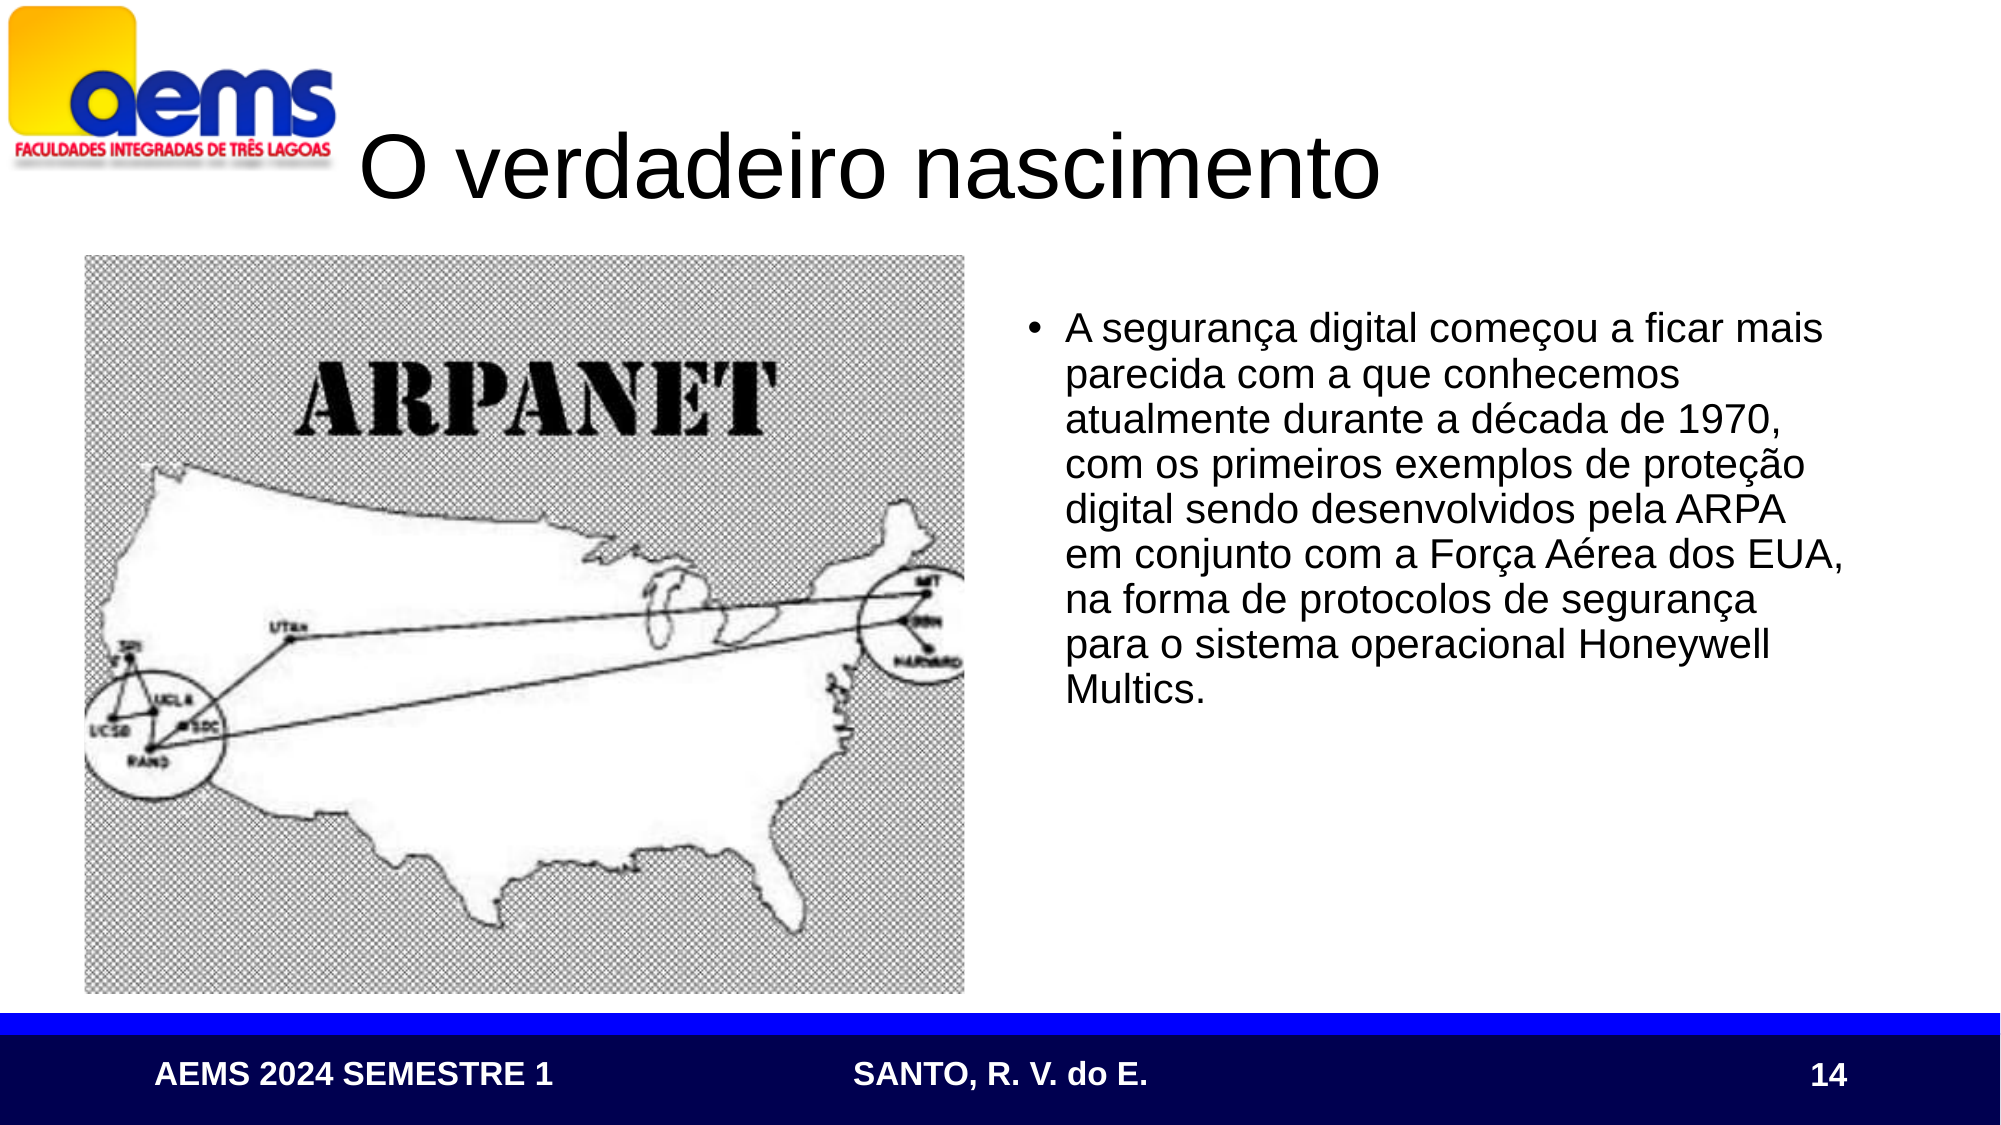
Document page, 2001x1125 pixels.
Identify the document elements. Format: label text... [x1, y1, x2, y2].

slide_number 14 [1412, 1042, 1863, 1103]
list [84, 254, 965, 994]
title O verdadeiro nascimento [343, 59, 1863, 278]
picture [0, 0, 344, 180]
list A segurança digital começou a ficar mais parecida com a que conhecemos atualmente durante a década de 1970, com os primeiros exemplos de proteção digital sendo desenvolvidos pela ARPA em conjunto com a Força Aérea dos EUA, na forma de protocolos de segurança para o sistema operacional Honeywell Multics. [1012, 299, 1863, 1014]
